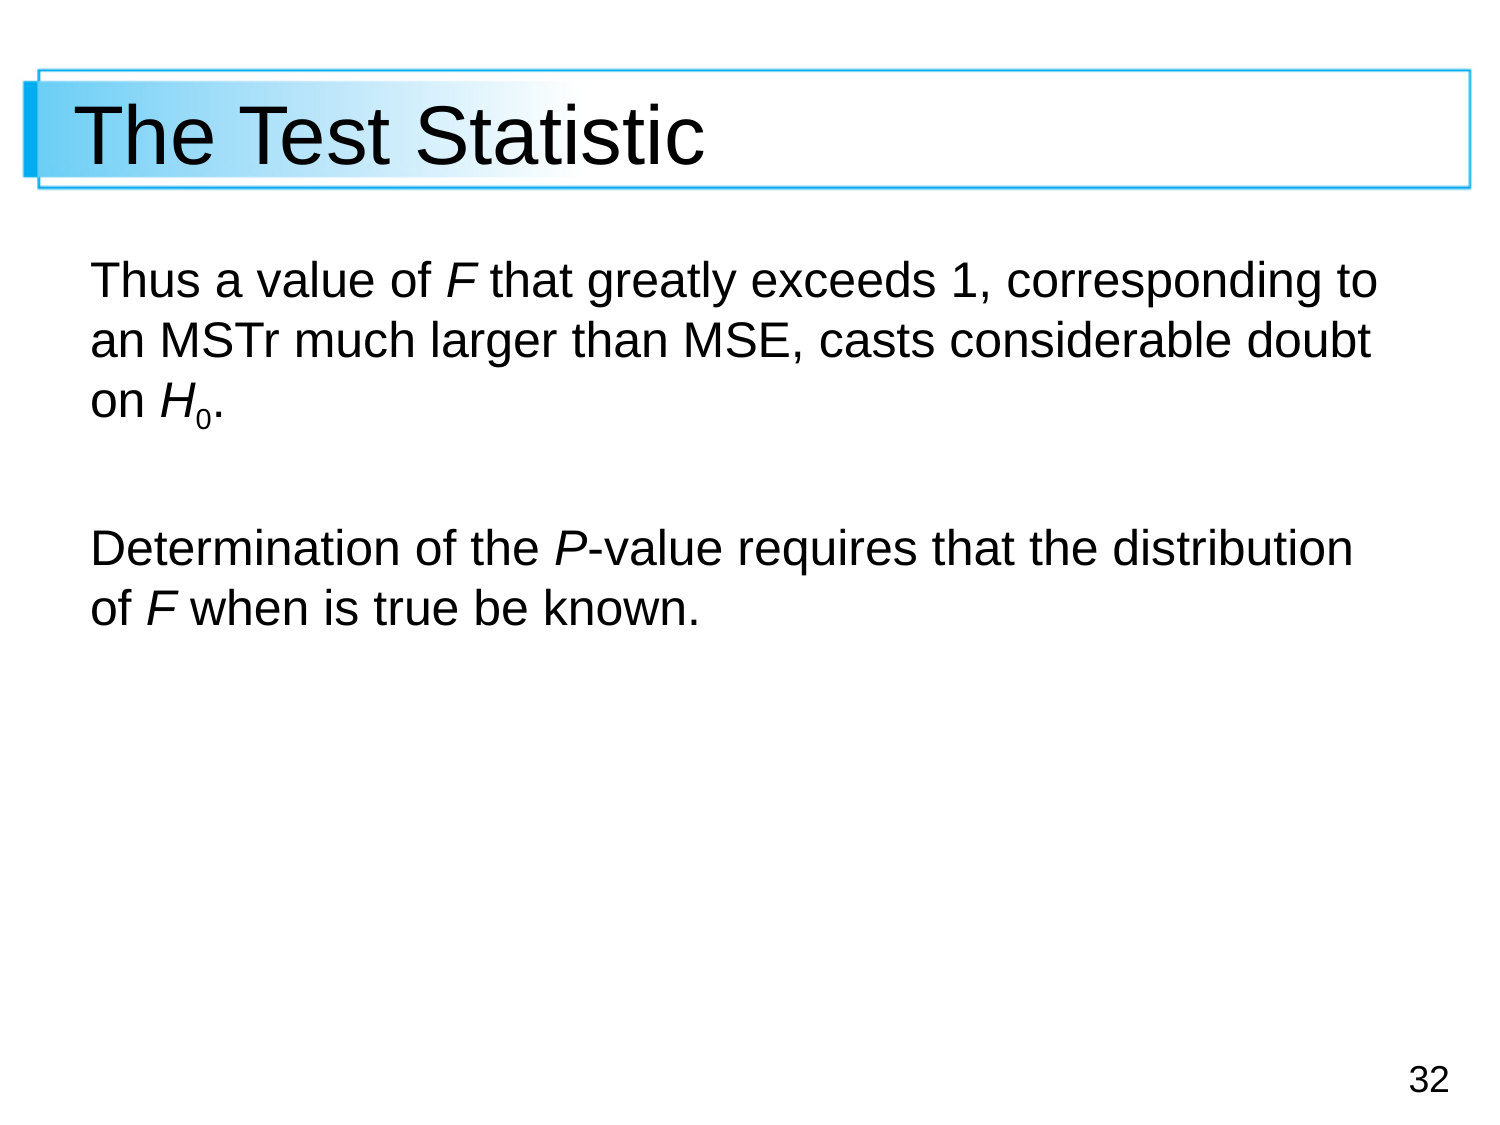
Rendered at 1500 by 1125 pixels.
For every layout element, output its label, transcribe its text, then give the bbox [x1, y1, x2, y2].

picture [14, 62, 58, 200]
title The Test Statistic [58, 37, 1409, 225]
picture [1409, 62, 1476, 200]
